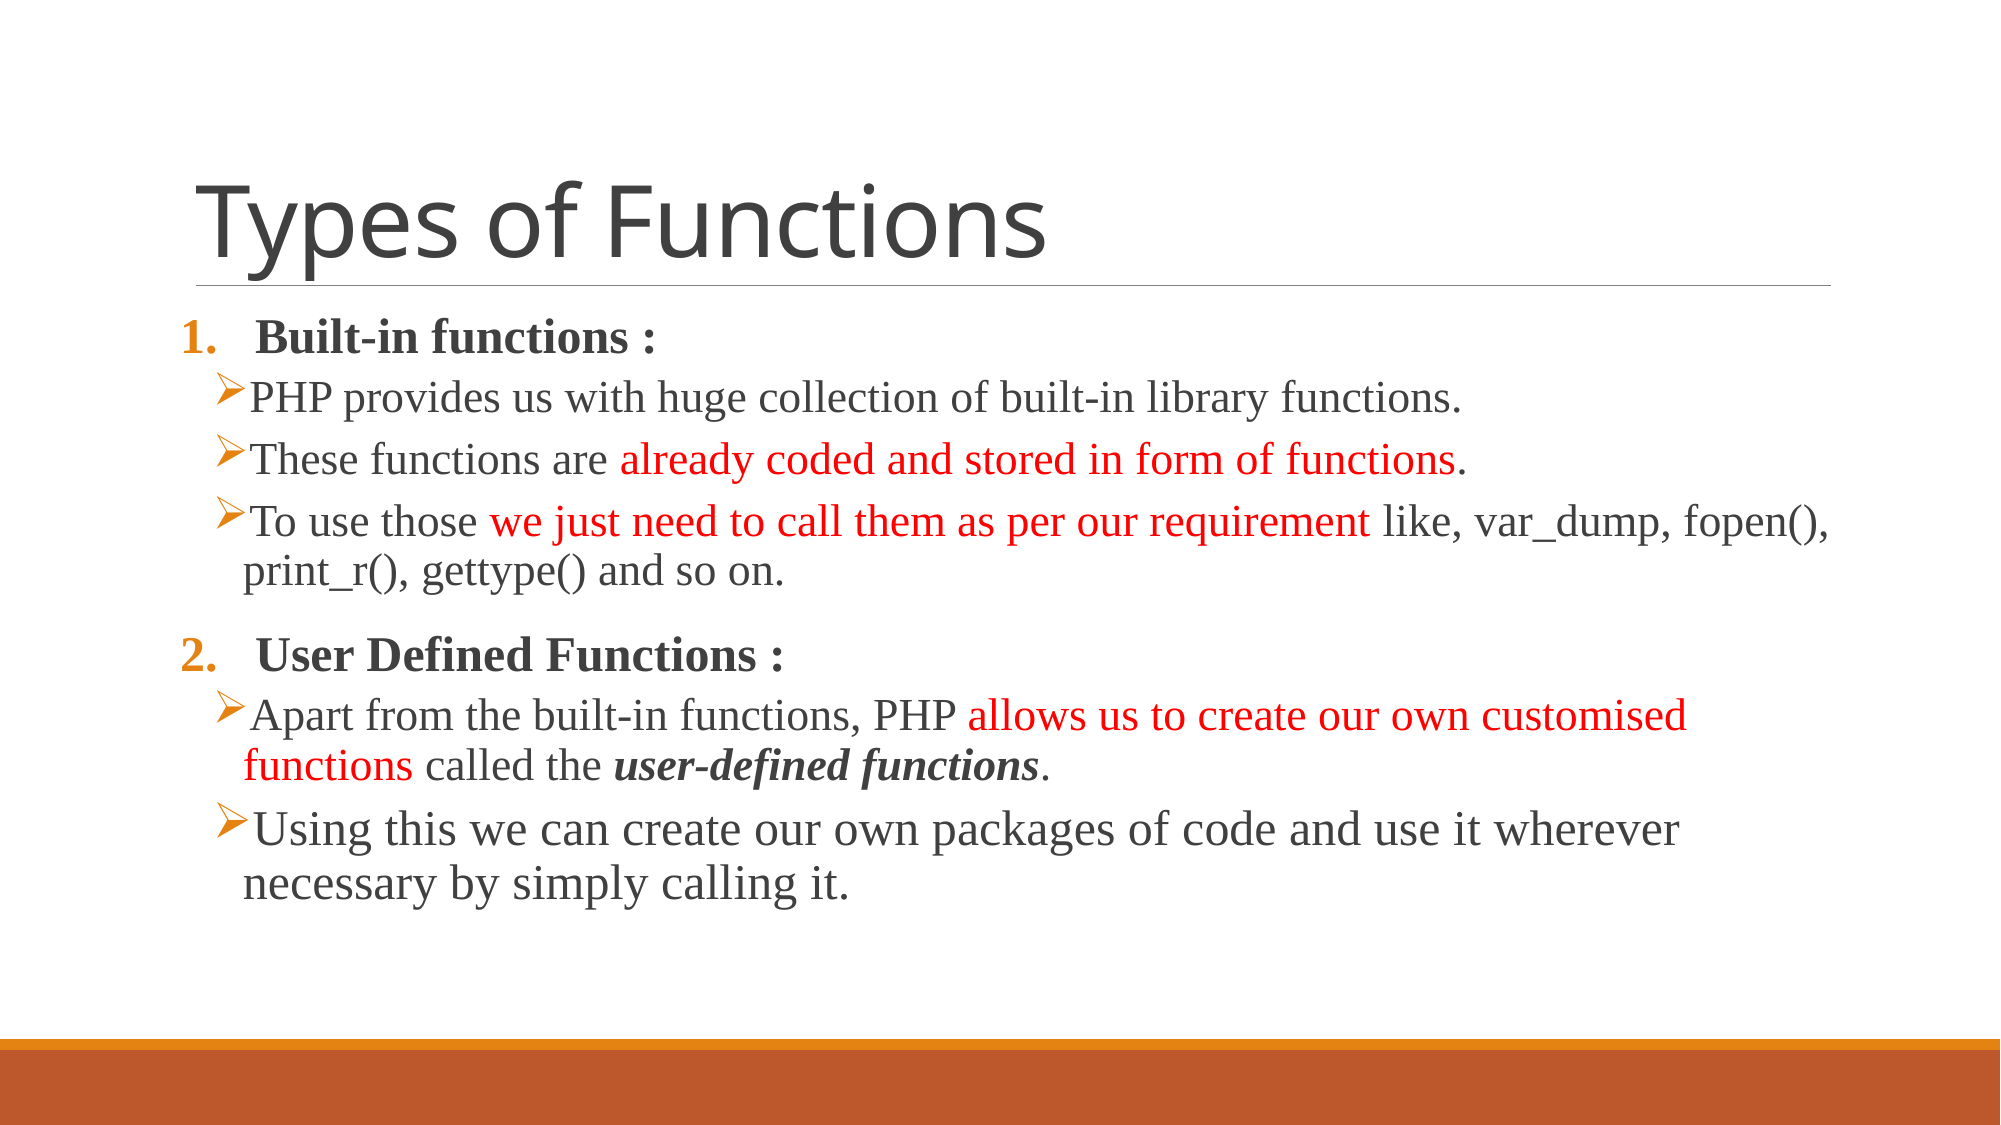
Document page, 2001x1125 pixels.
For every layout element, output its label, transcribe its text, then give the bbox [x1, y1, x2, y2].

list Built-in functions : PHP provides us with huge collection of built-in library functions. These functions are already coded and stored in form of functions. To use those we just need to call them as per our requirement like, var_dump, fopen(), print_r(), gettype() and so on. User Defined Functions : Apart from the built-in functions, PHP allows us to create our own customised functions called the user-defined functions. Using this we can create our own packages of code and use it wherever necessary by simply calling it. [180, 302, 1830, 963]
title Types of Functions [180, 47, 1830, 285]
